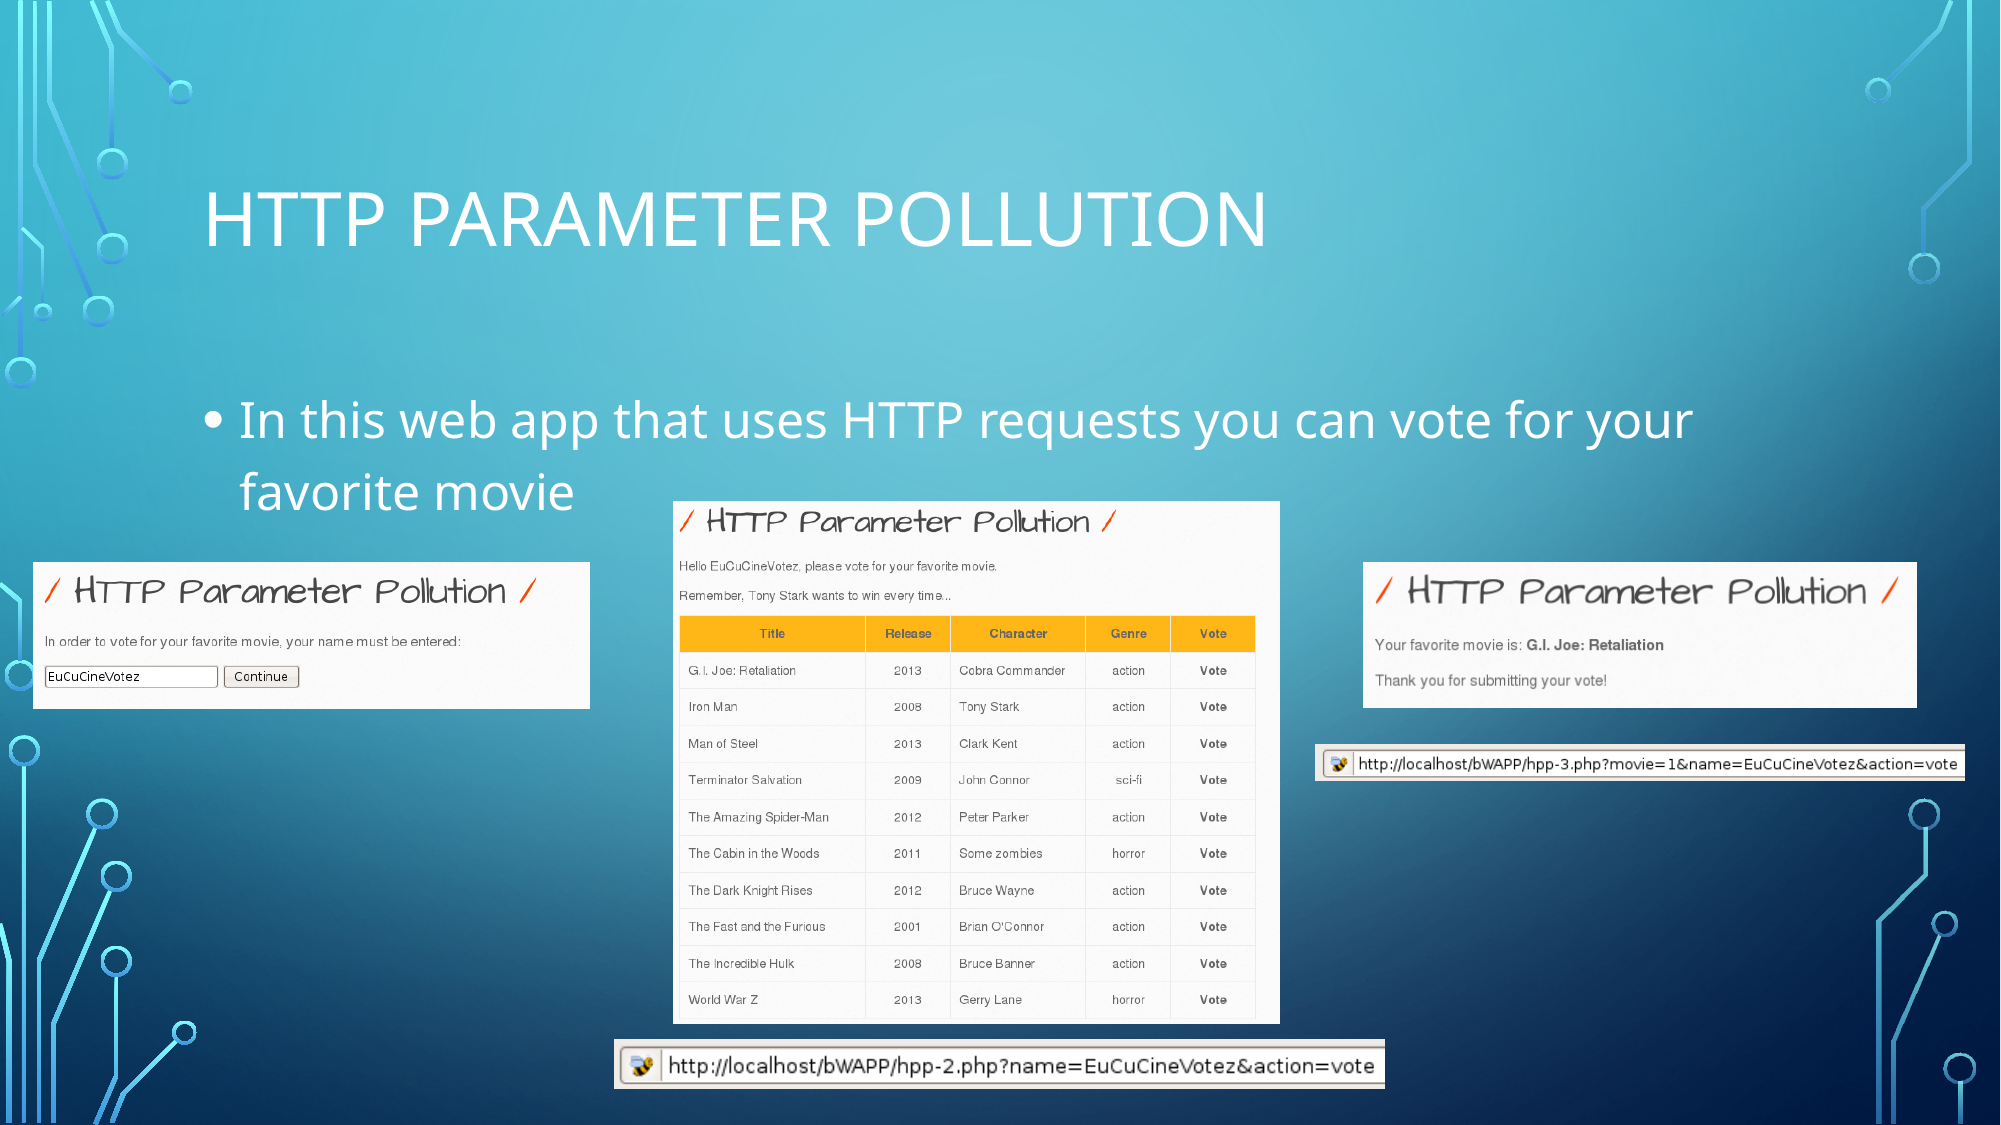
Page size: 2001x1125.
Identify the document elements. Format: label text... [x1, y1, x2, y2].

picture [673, 501, 1281, 1024]
picture [32, 562, 590, 709]
list In this web app that uses HTTP requests you can vote for your favorite movie [187, 369, 1813, 950]
picture [1315, 744, 1965, 782]
picture [1363, 562, 1917, 708]
picture [614, 1038, 1386, 1090]
title HTTP Parameter Pollution [187, 101, 1813, 344]
